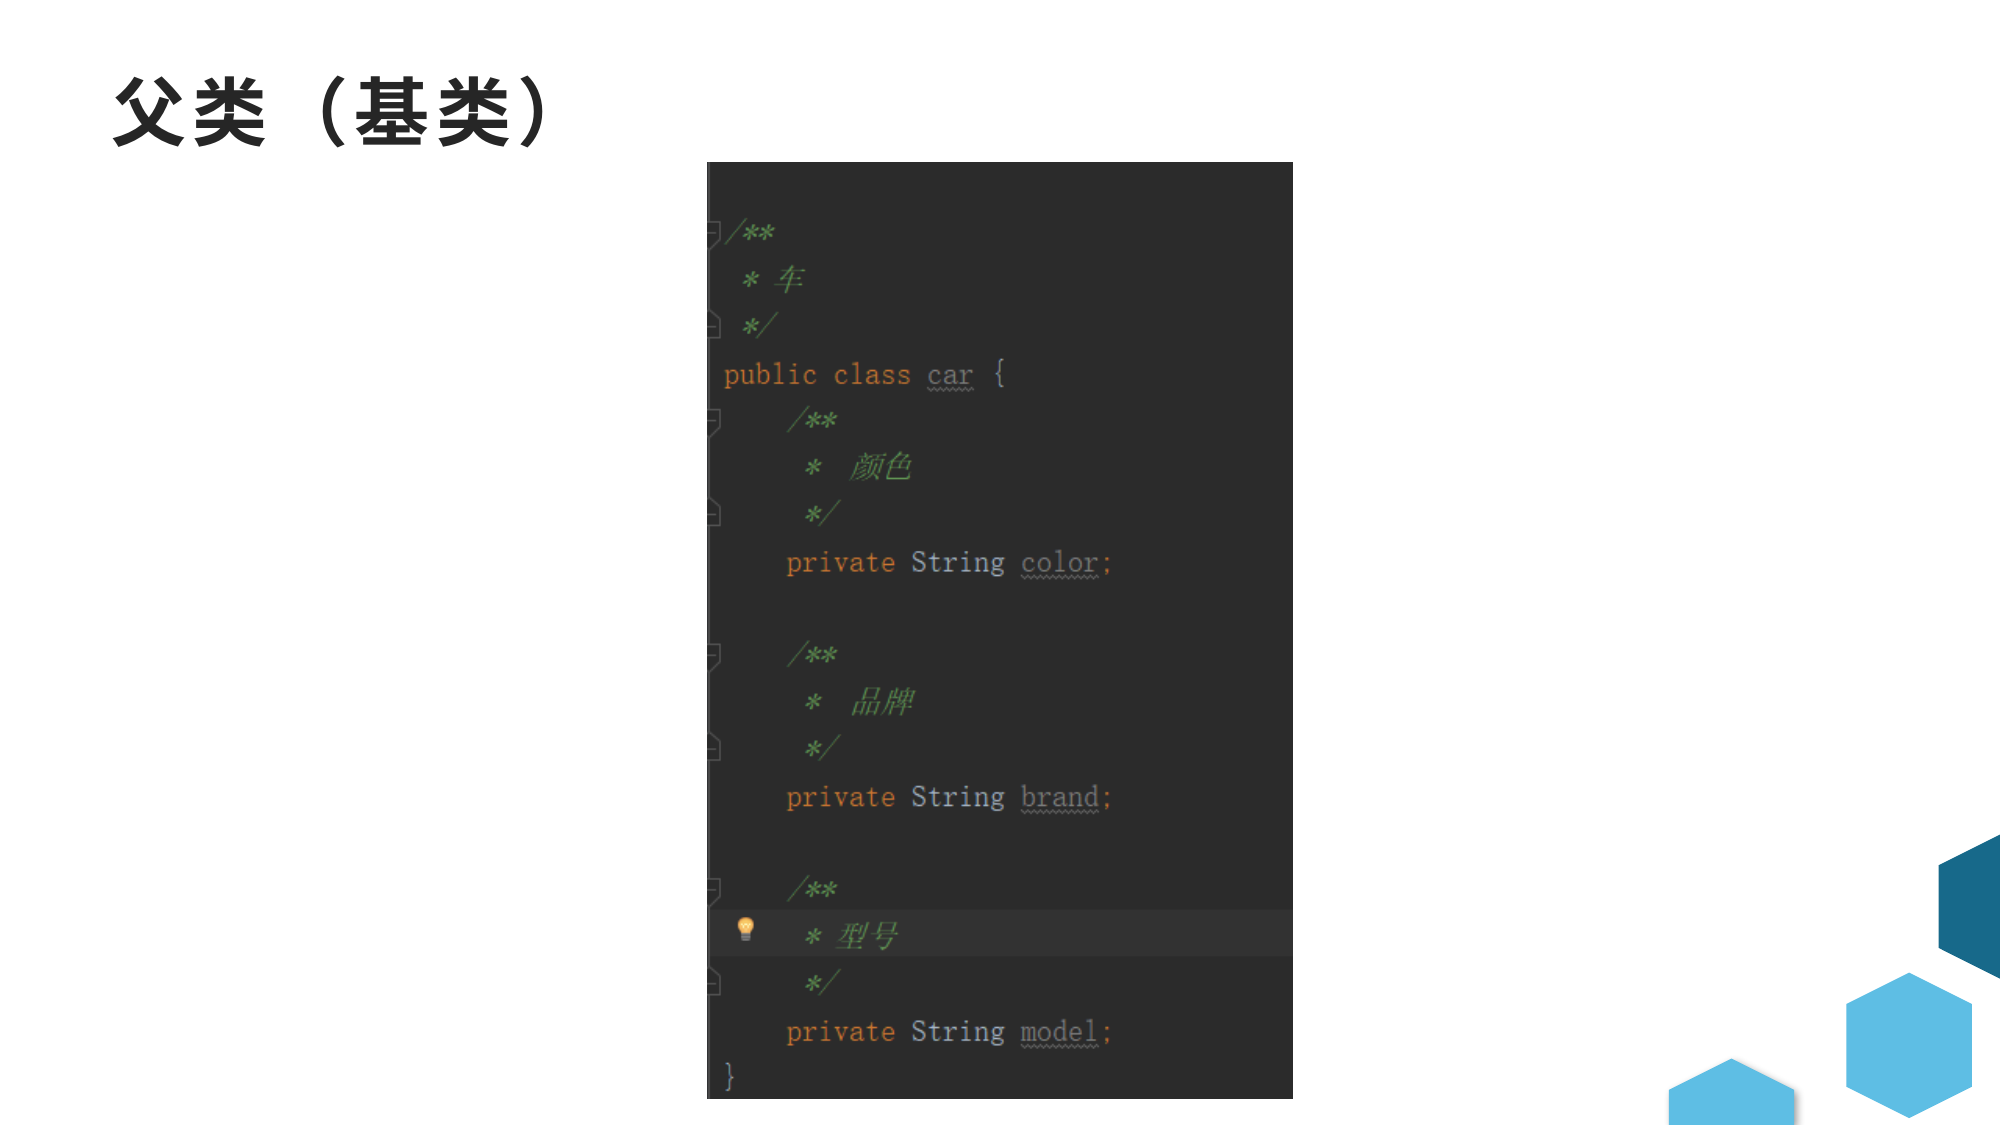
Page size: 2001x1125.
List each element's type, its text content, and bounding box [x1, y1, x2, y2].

picture [706, 162, 1293, 1099]
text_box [1668, 833, 2000, 1125]
text_box 父类（基类） [99, 59, 1901, 163]
